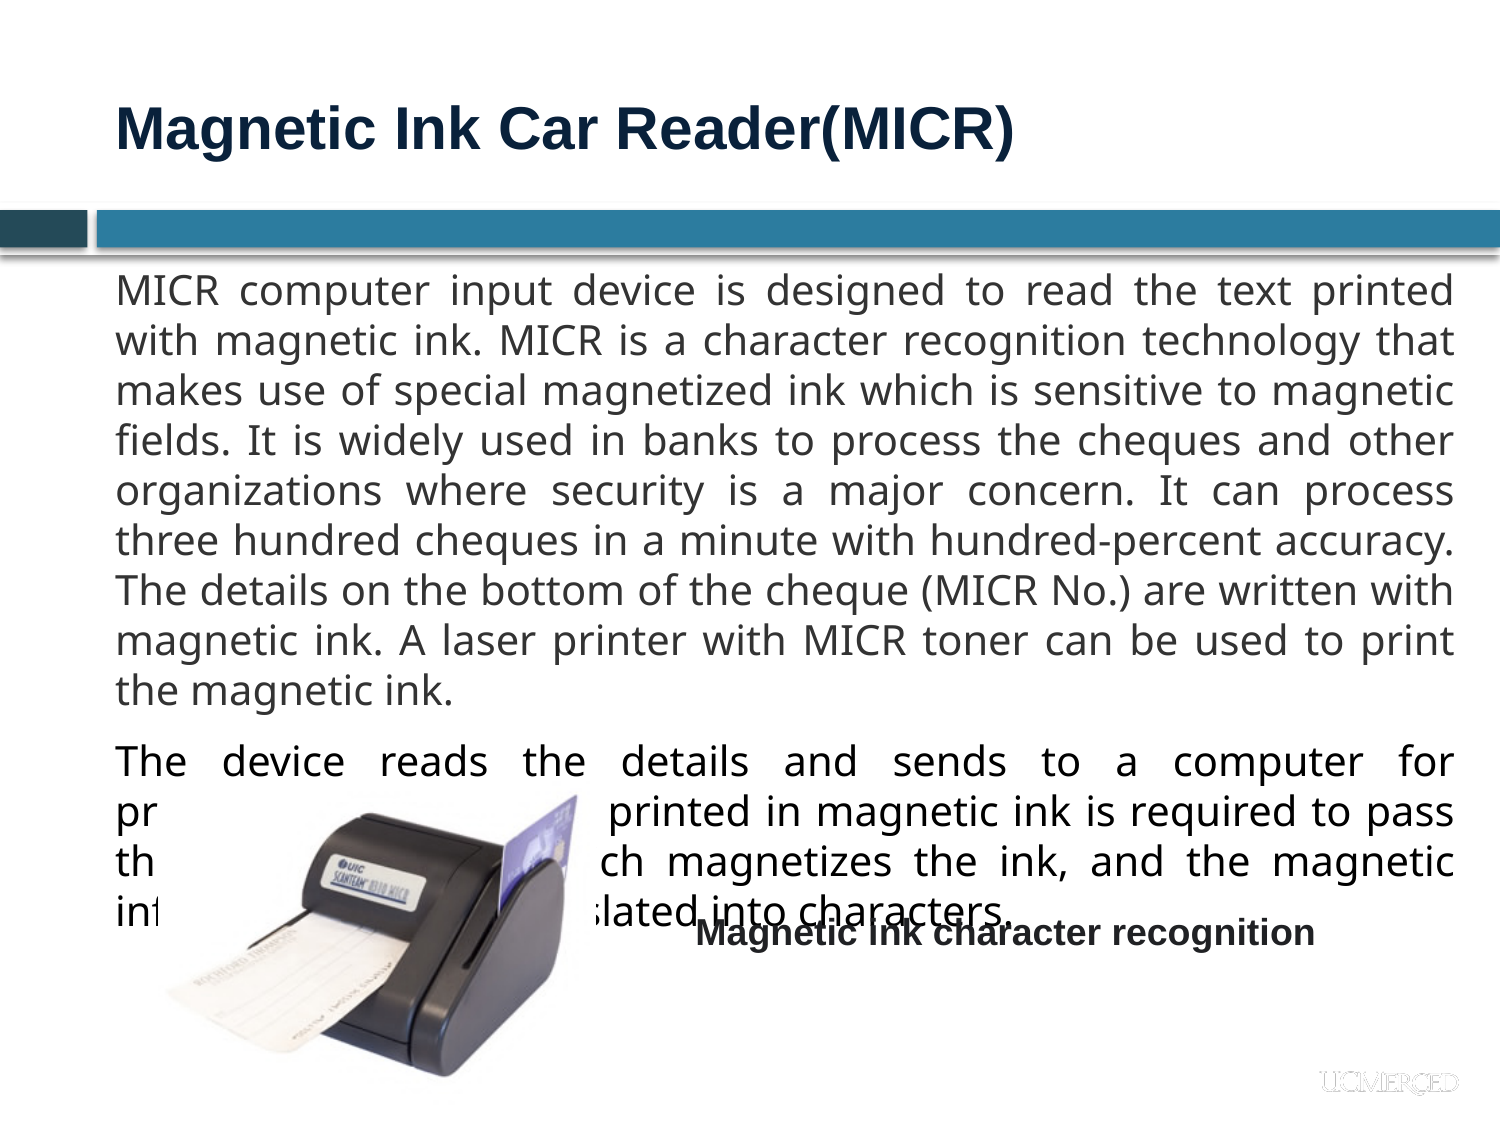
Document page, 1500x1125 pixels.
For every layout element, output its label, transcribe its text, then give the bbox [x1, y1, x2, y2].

text_box Magnetic ink character recognition [680, 900, 1332, 961]
picture [158, 781, 597, 1125]
text_box MICR computer input device is designed to read the text printed with magnetic ink. MICR is a character recognition technology that makes use of special magnetized ink which is sensitive to magnetic fields. It is widely used in banks to process the cheques and other organizations where security is a major concern. It can process three hundred cheques in a minute with hundred-percent accuracy. The details on the bottom of the cheque (MICR No.) are written with magnetic ink. A laser printer with MICR toner can be used to print the magnetic ink. The device reads the details and sends to a computer for processing. A document printed in magnetic ink is required to pass through a machine which magnetizes the ink, and the magnetic information is then translated into characters. [100, 256, 1471, 943]
title Magnetic Ink Car Reader(MICR) [100, 79, 1438, 243]
